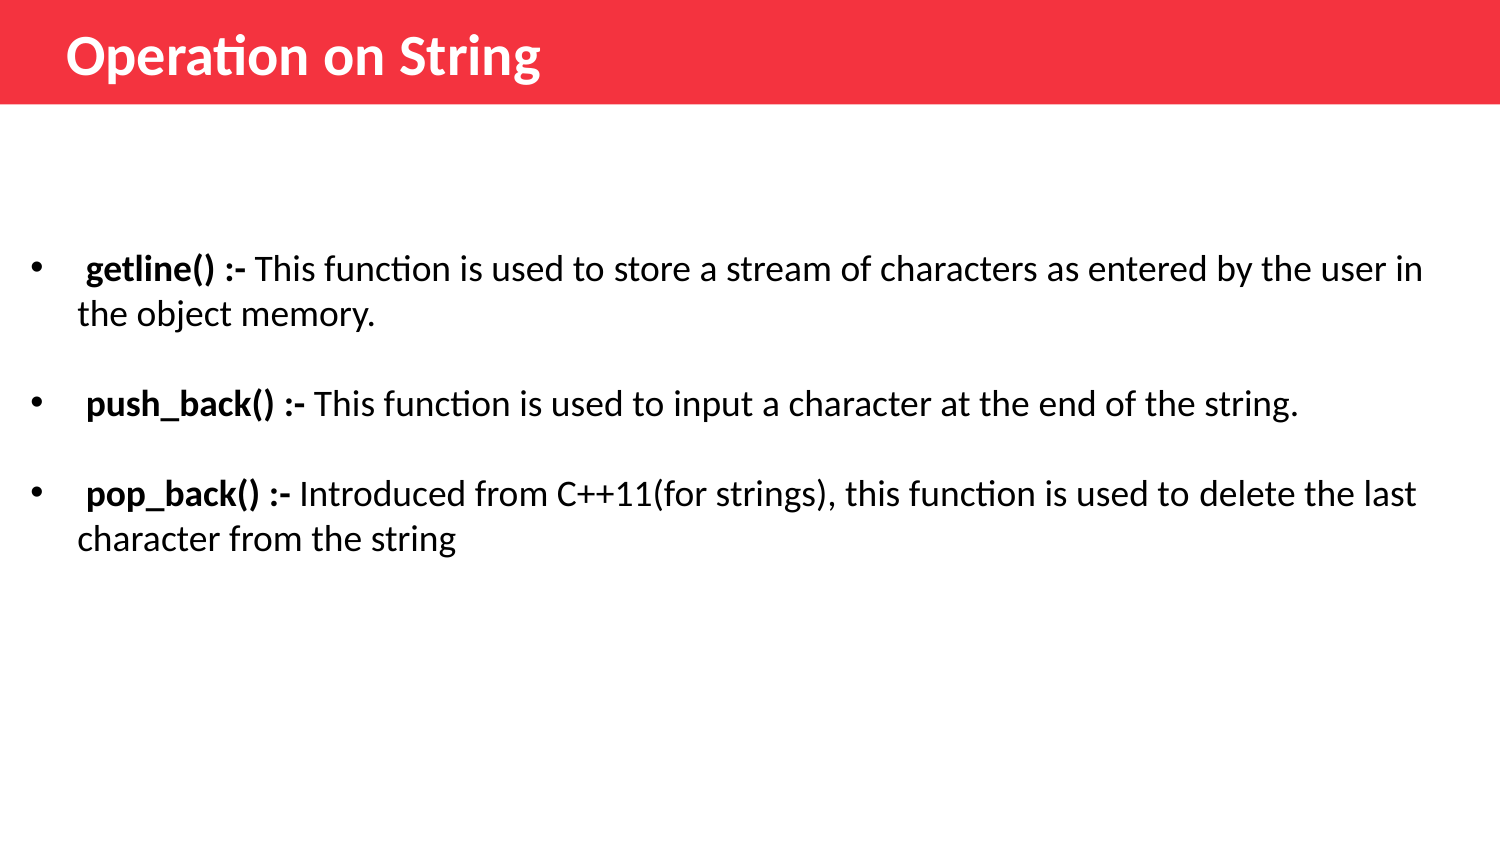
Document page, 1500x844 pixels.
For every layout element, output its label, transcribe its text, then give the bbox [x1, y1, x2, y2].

text_box [0, 0, 1500, 105]
text_box getline() :- This function is used to store a stream of characters as entered by the user in the object memory. push_back() :- This function is used to input a character at the end of the string. pop_back() :- Introduced from C++11(for strings), this function is used to delete the last character from the string [15, 138, 1484, 794]
text_box Operation on String [63, 15, 1203, 80]
